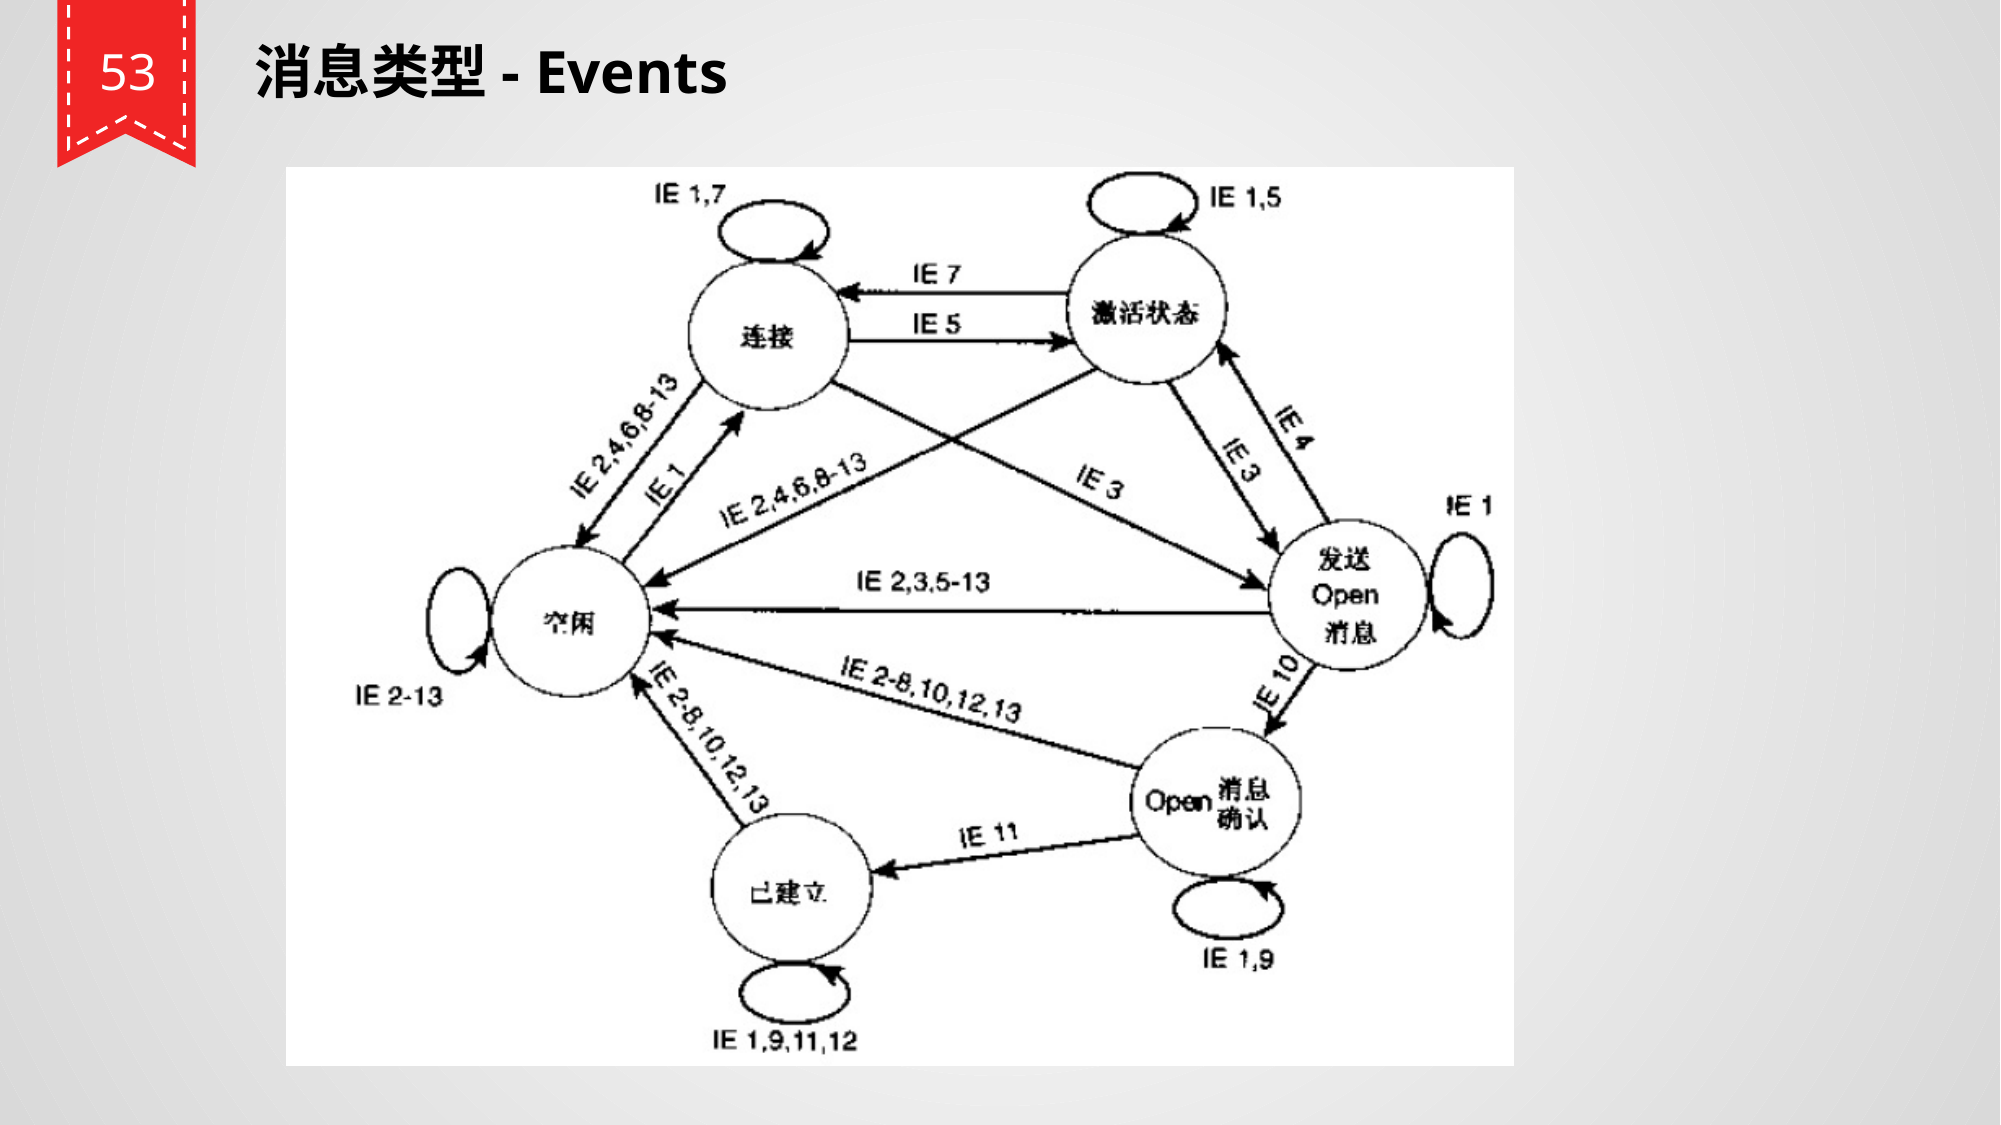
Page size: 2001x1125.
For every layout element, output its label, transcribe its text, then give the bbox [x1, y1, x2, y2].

text_box 消息类型- Events [239, 27, 1850, 113]
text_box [56, 0, 196, 168]
picture [286, 167, 1514, 1066]
